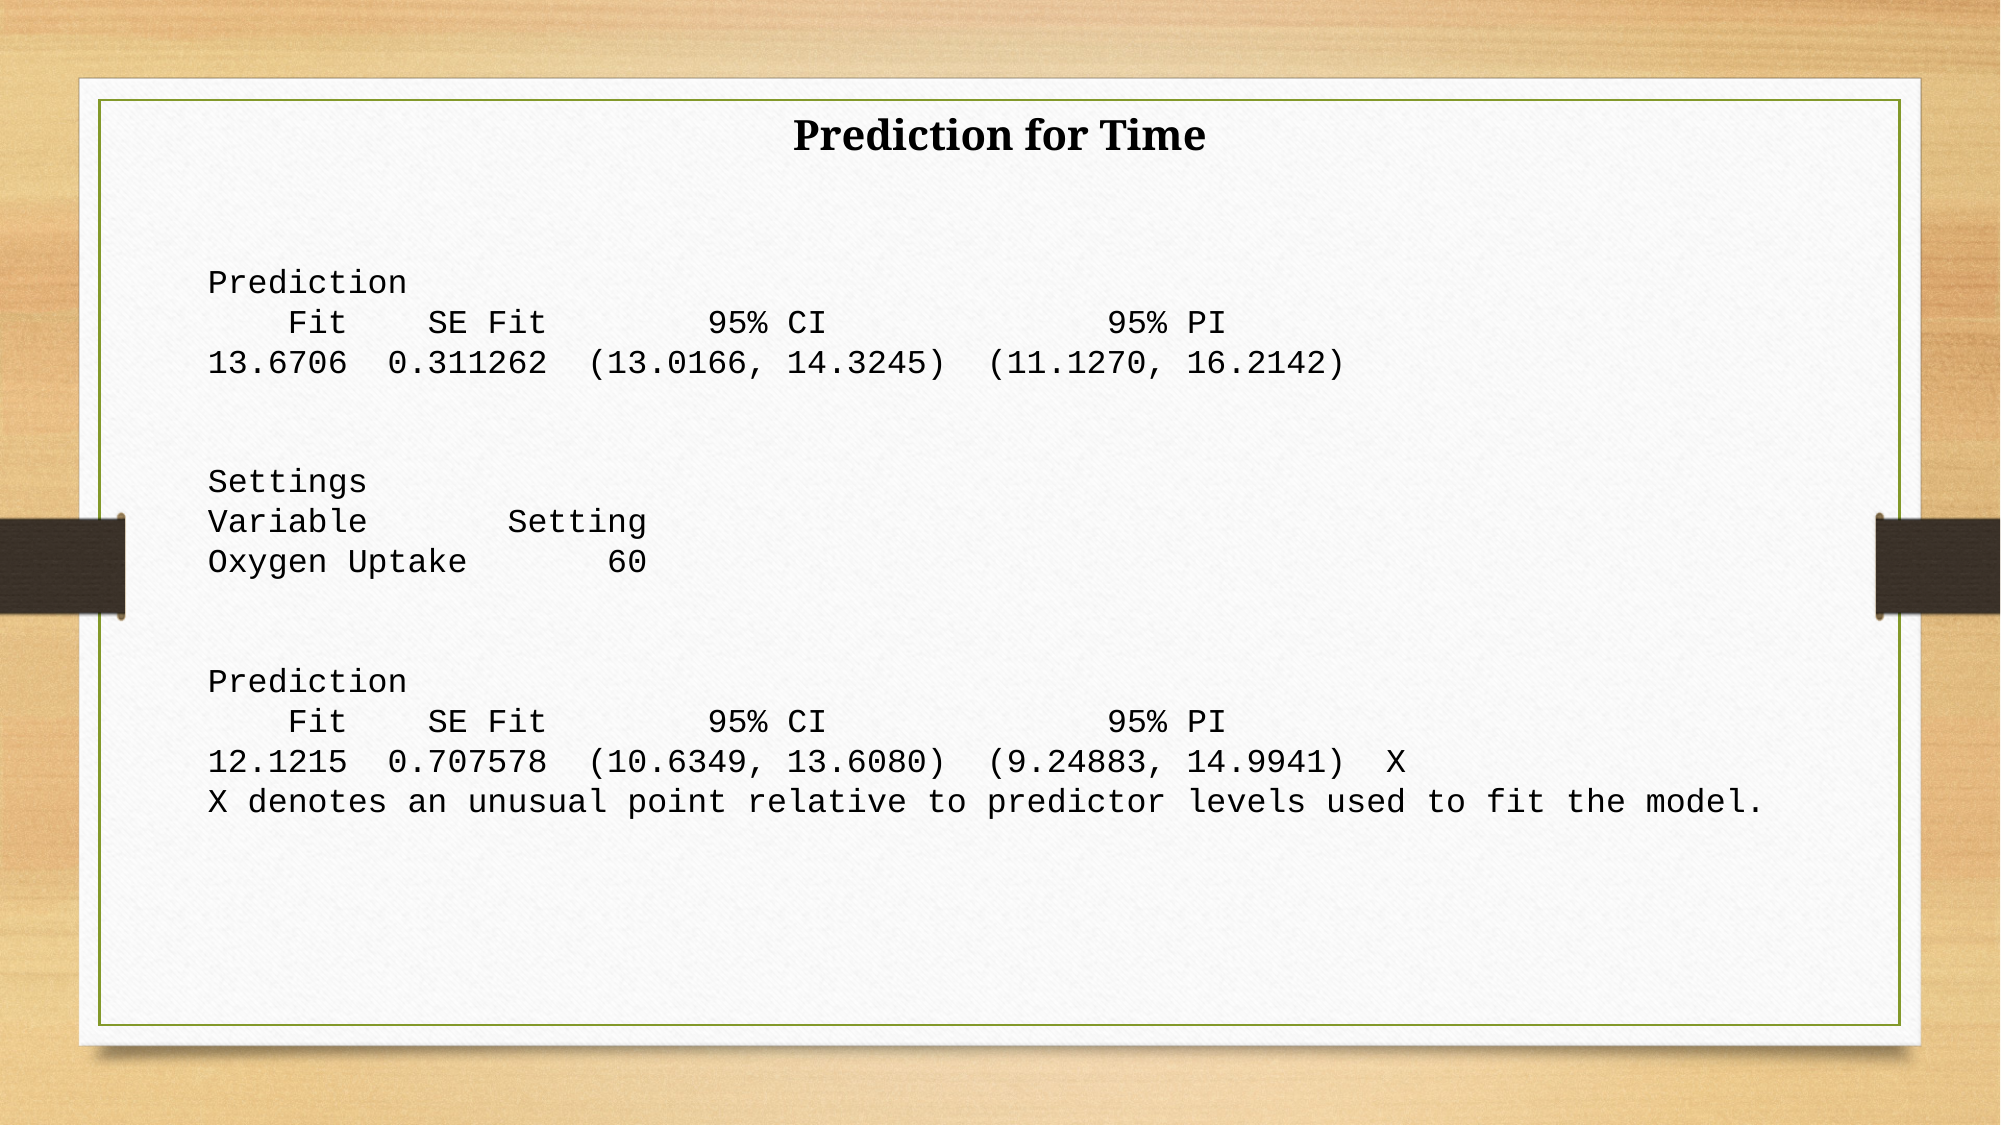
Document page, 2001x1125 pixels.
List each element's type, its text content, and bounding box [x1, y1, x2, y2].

text_box Prediction Fit SE Fit 95% CI 95% PI 13.6706 0.311262 (13.0166, 14.3245) (11.1270, 16.2142) Settings Variable Setting Oxygen Uptake 60 Prediction Fit SE Fit 95% CI 95% PI 12.1215 0.707578 (10.6349, 13.6080) (9.24883, 14.9941) X X denotes an unusual point relative to predictor levels used to fit the model. [193, 172, 2000, 827]
text_box Prediction for Time [67, 101, 1933, 166]
picture [0, 0, 2001, 1125]
